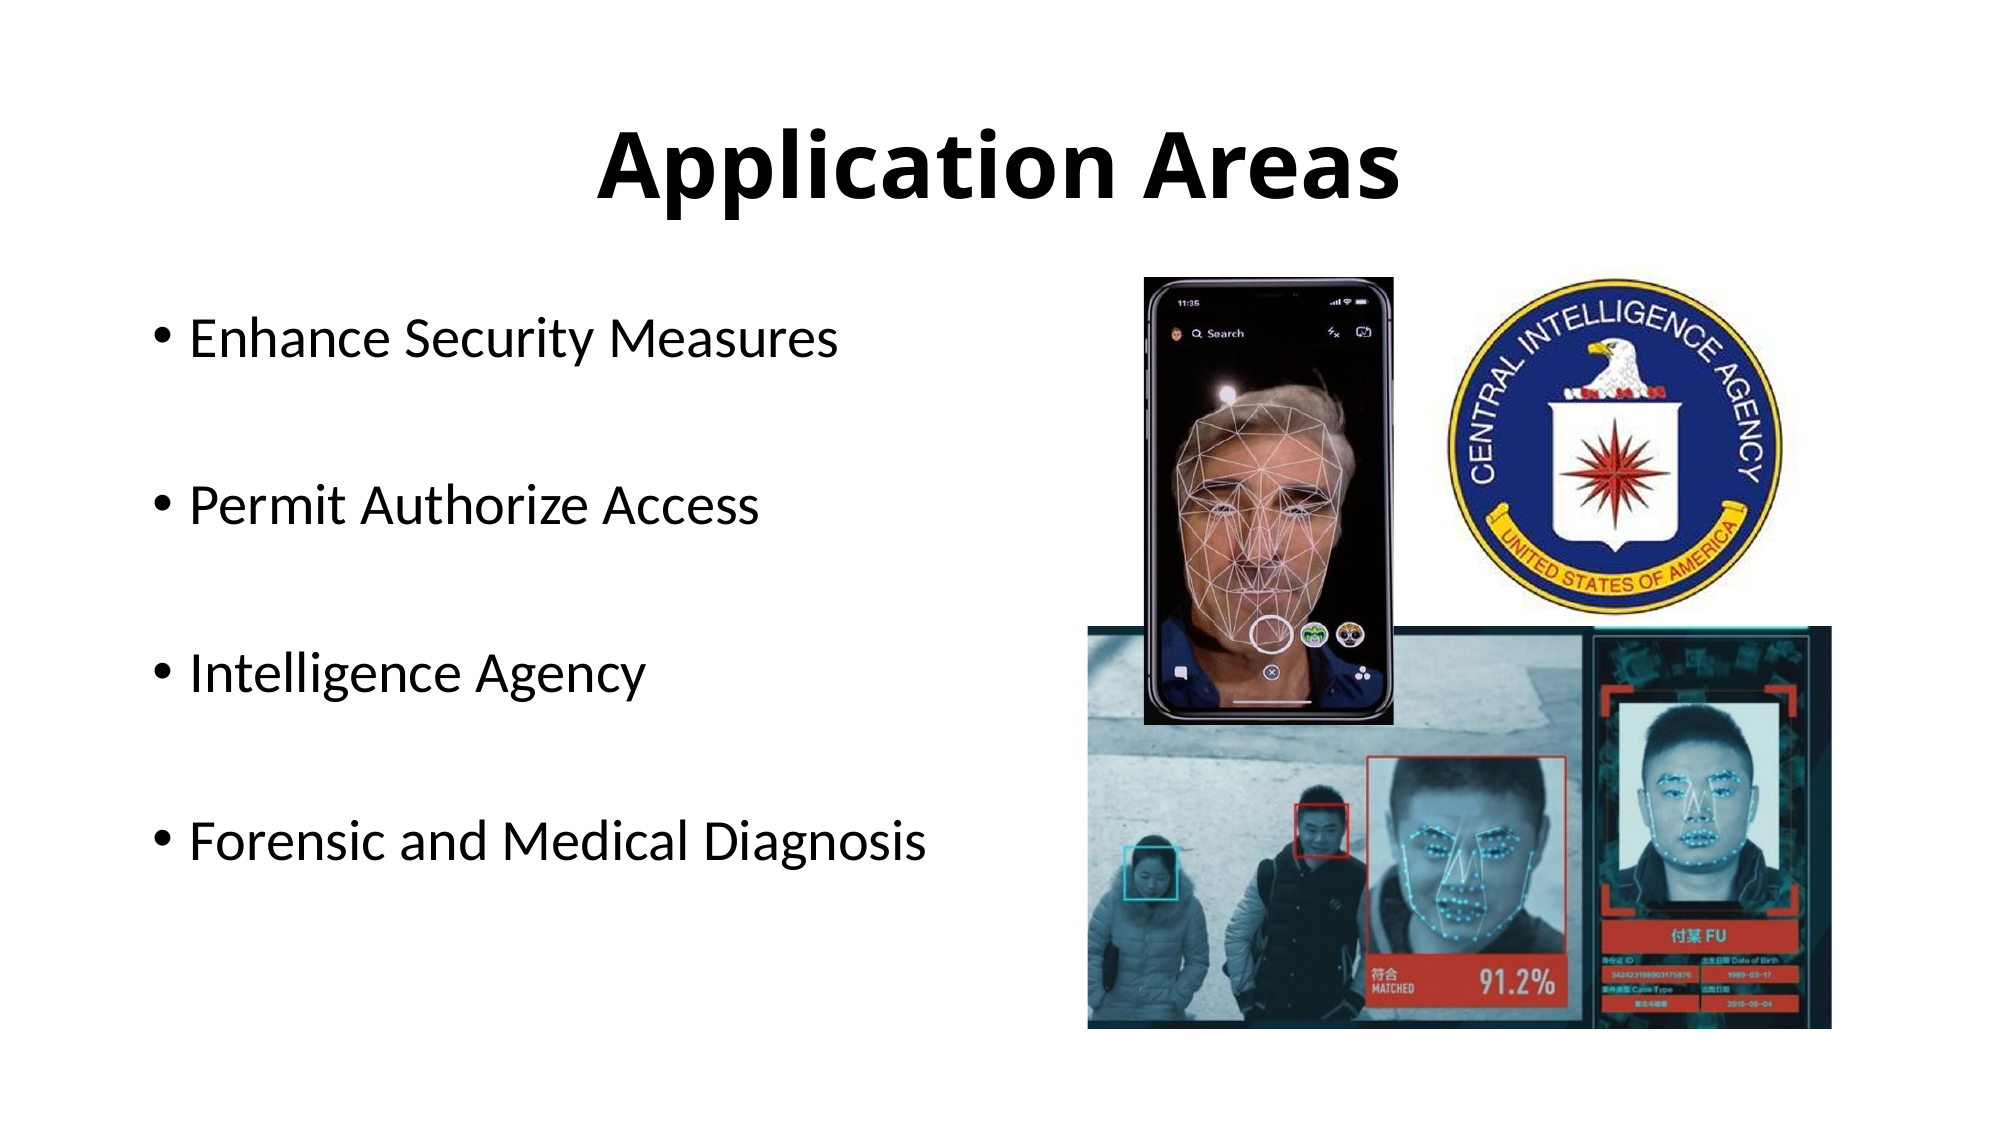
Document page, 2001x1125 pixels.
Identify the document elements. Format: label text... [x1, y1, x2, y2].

title Application Areas [137, 59, 1863, 278]
picture [1087, 268, 1848, 1029]
list Enhance Security Measures Permit Authorize Access Intelligence Agency Forensic and Medical Diagnosis [137, 299, 1047, 1014]
